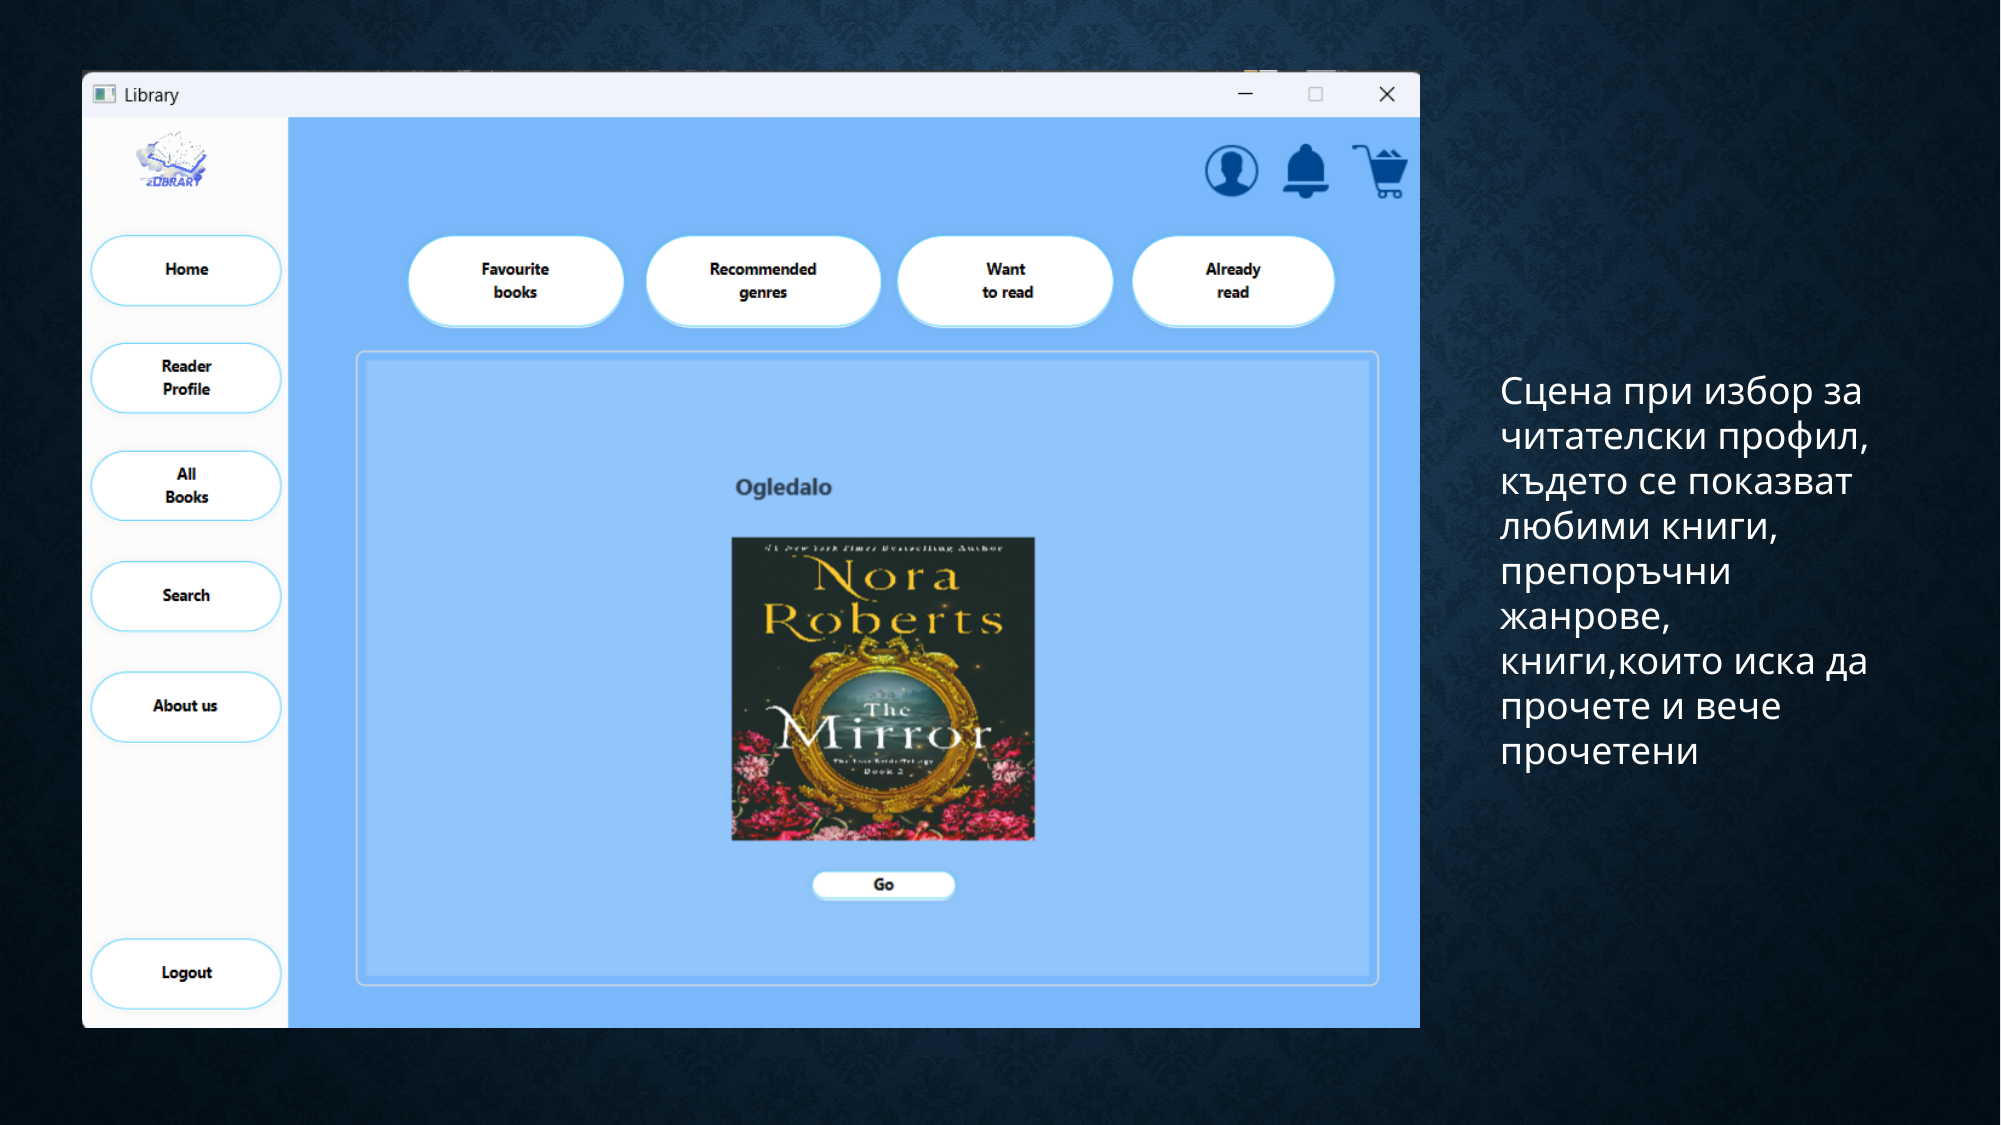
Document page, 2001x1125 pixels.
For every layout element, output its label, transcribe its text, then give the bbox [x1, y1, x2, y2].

text_box Сцена при избор за читателски профил, където се показват любими книги, препоръчни жанрове, книги,които иска да прочете и вече прочетени [1485, 359, 1906, 780]
picture [81, 69, 1421, 1028]
